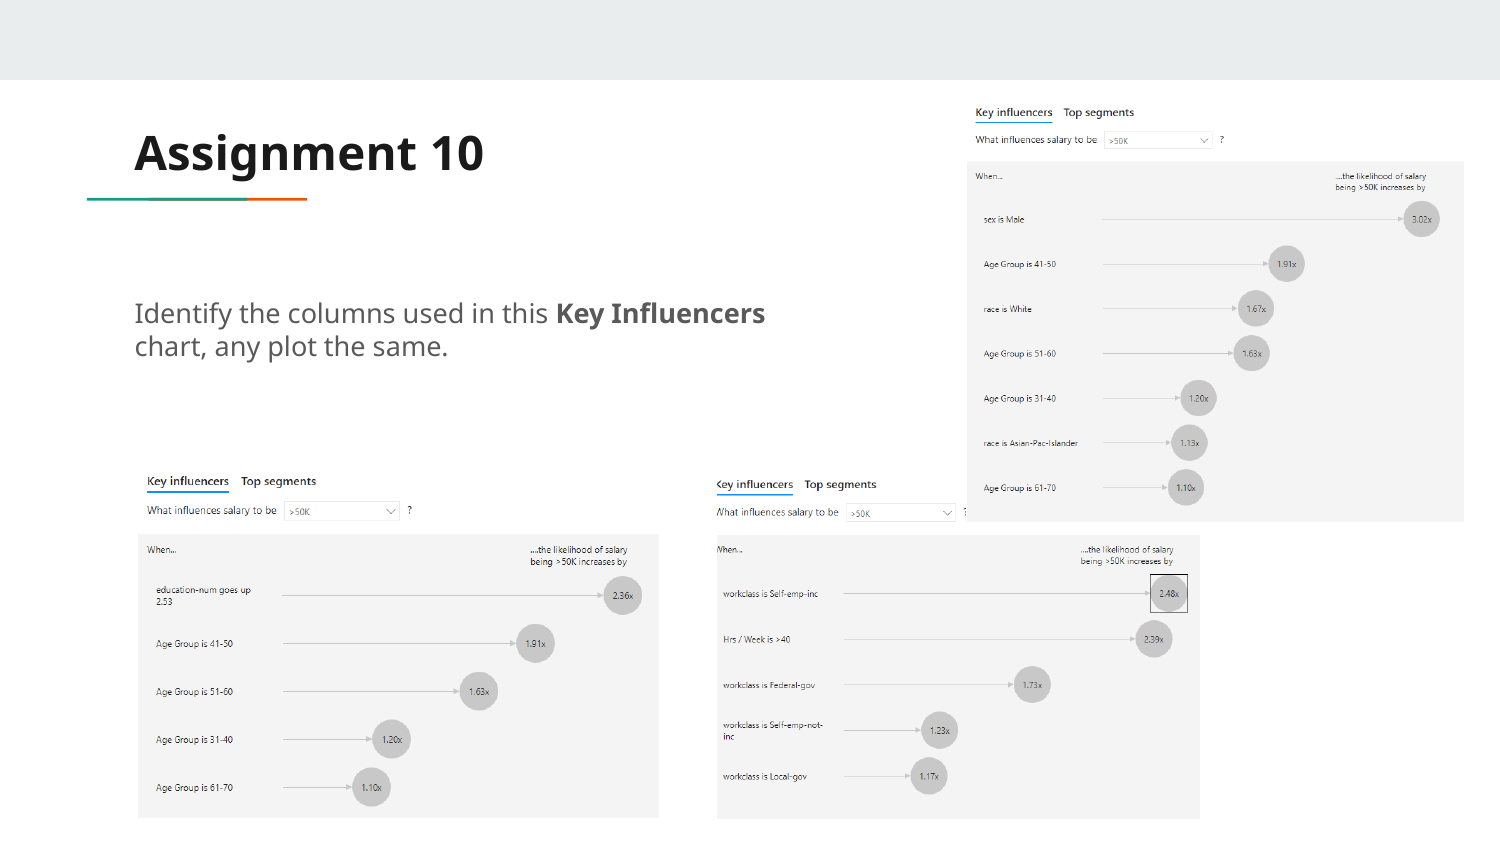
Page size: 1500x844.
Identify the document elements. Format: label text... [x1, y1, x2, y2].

title Assignment 10 [119, 108, 961, 196]
picture [136, 467, 660, 818]
list Identify the columns used in this Key Influencers chart, any plot the same. [119, 281, 804, 436]
picture [716, 99, 1464, 825]
